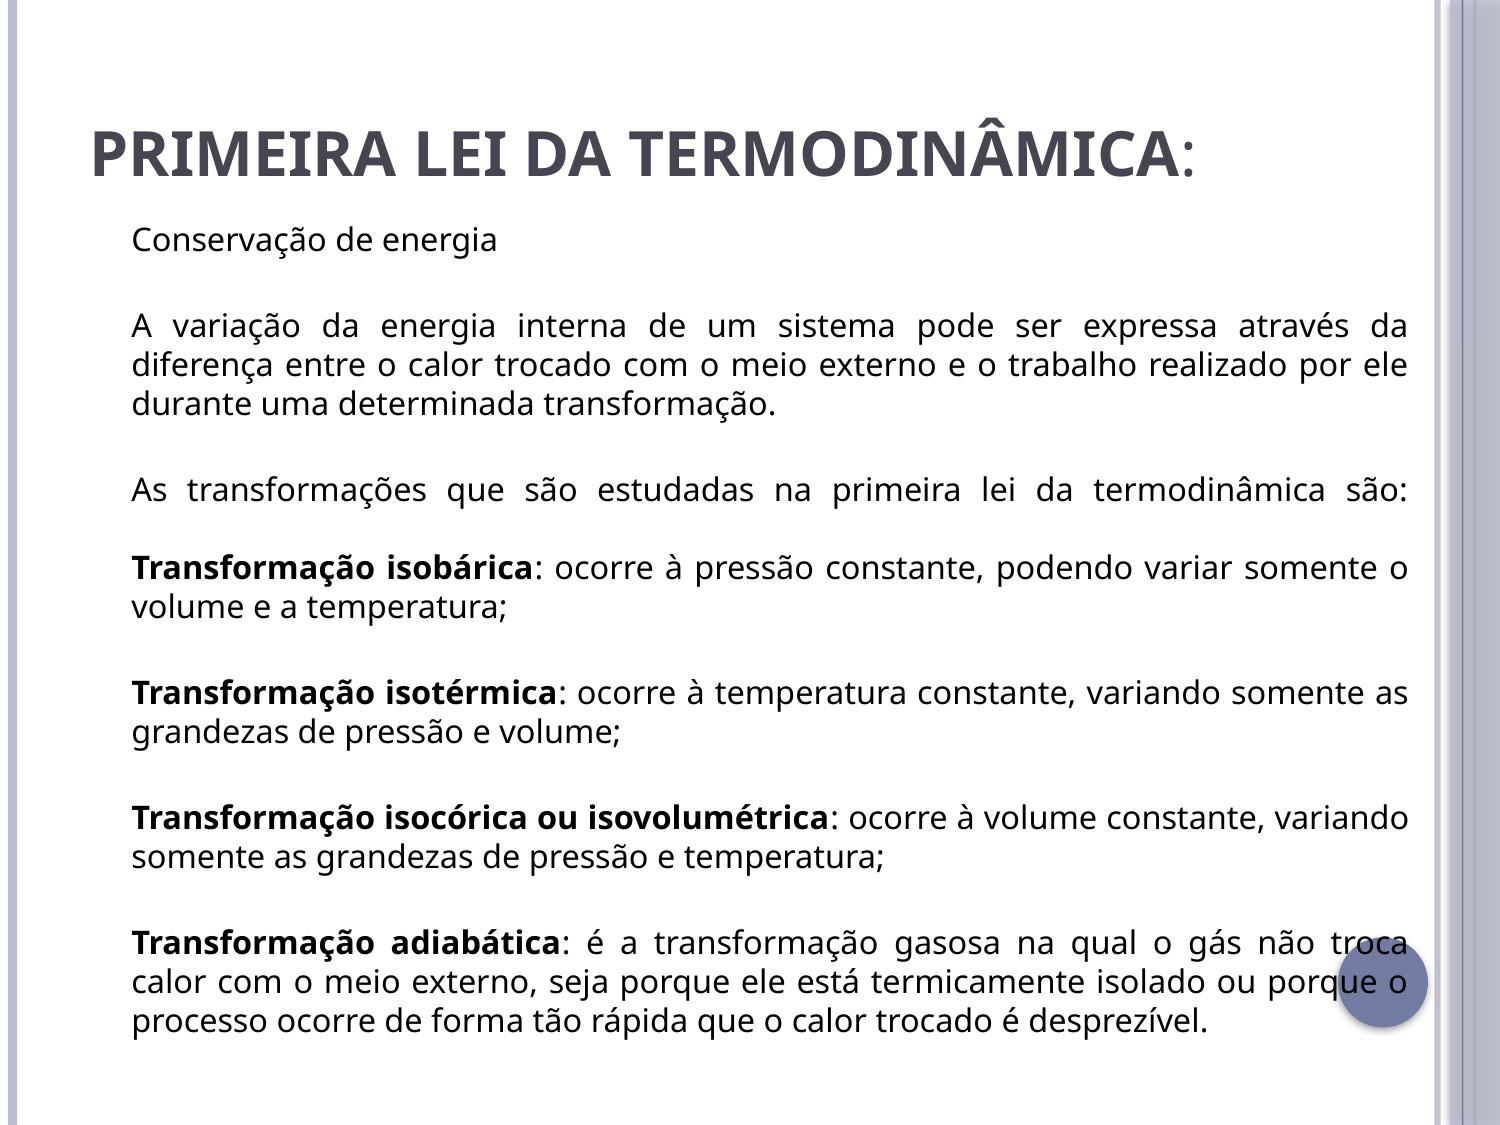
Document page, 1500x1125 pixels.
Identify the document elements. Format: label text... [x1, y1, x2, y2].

title Primeira Lei da Termodinâmica: [75, 45, 1425, 172]
list Conservação de energia A variação da energia interna de um sistema pode ser expressa através da diferença entre o calor trocado com o meio externo e o trabalho realizado por ele durante uma determinada transformação. As transformações que são estudadas na primeira lei da termodinâmica são: Transformação isobárica: ocorre à pressão constante, podendo variar somente o volume e a temperatura; Transformação isotérmica: ocorre à temperatura constante, variando somente as grandezas de pressão e volume; Transformação isocórica ou isovolumétrica: ocorre à volume constante, variando somente as grandezas de pressão e temperatura; Transformação adiabática: é a transformação gasosa na qual o gás não troca calor com o meio externo, seja porque ele está termicamente isolado ou porque o processo ocorre de forma tão rápida que o calor trocado é desprezível. [75, 172, 1425, 1071]
